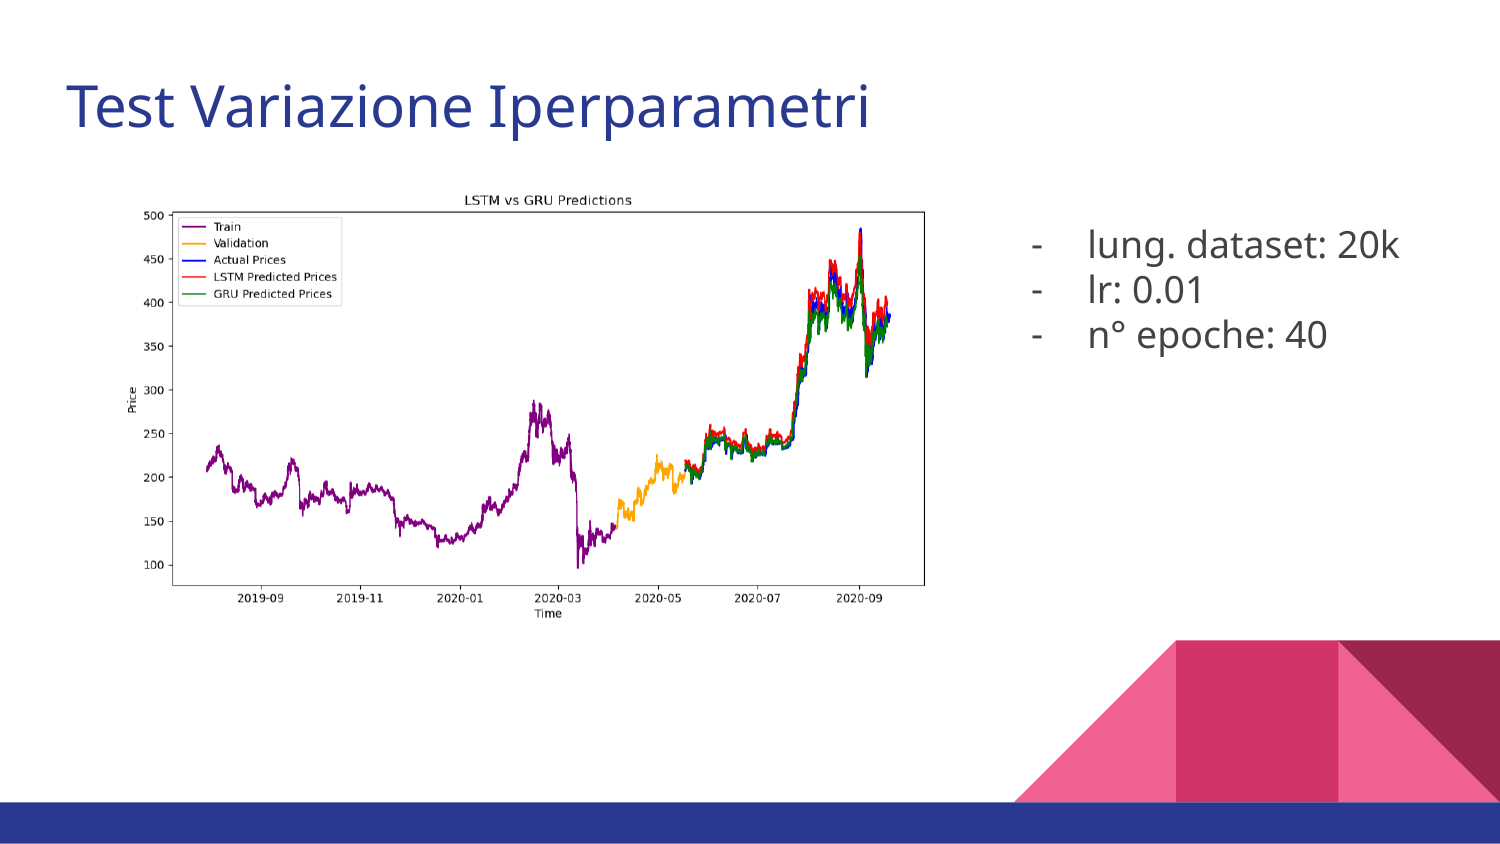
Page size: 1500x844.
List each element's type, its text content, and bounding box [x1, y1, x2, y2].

text_box lung. dataset: 20k lr: 0.01 n° epoche: 40 [1022, 205, 1449, 371]
title Test Variazione Iperparametri [51, 54, 1449, 155]
picture [50, 154, 1018, 636]
